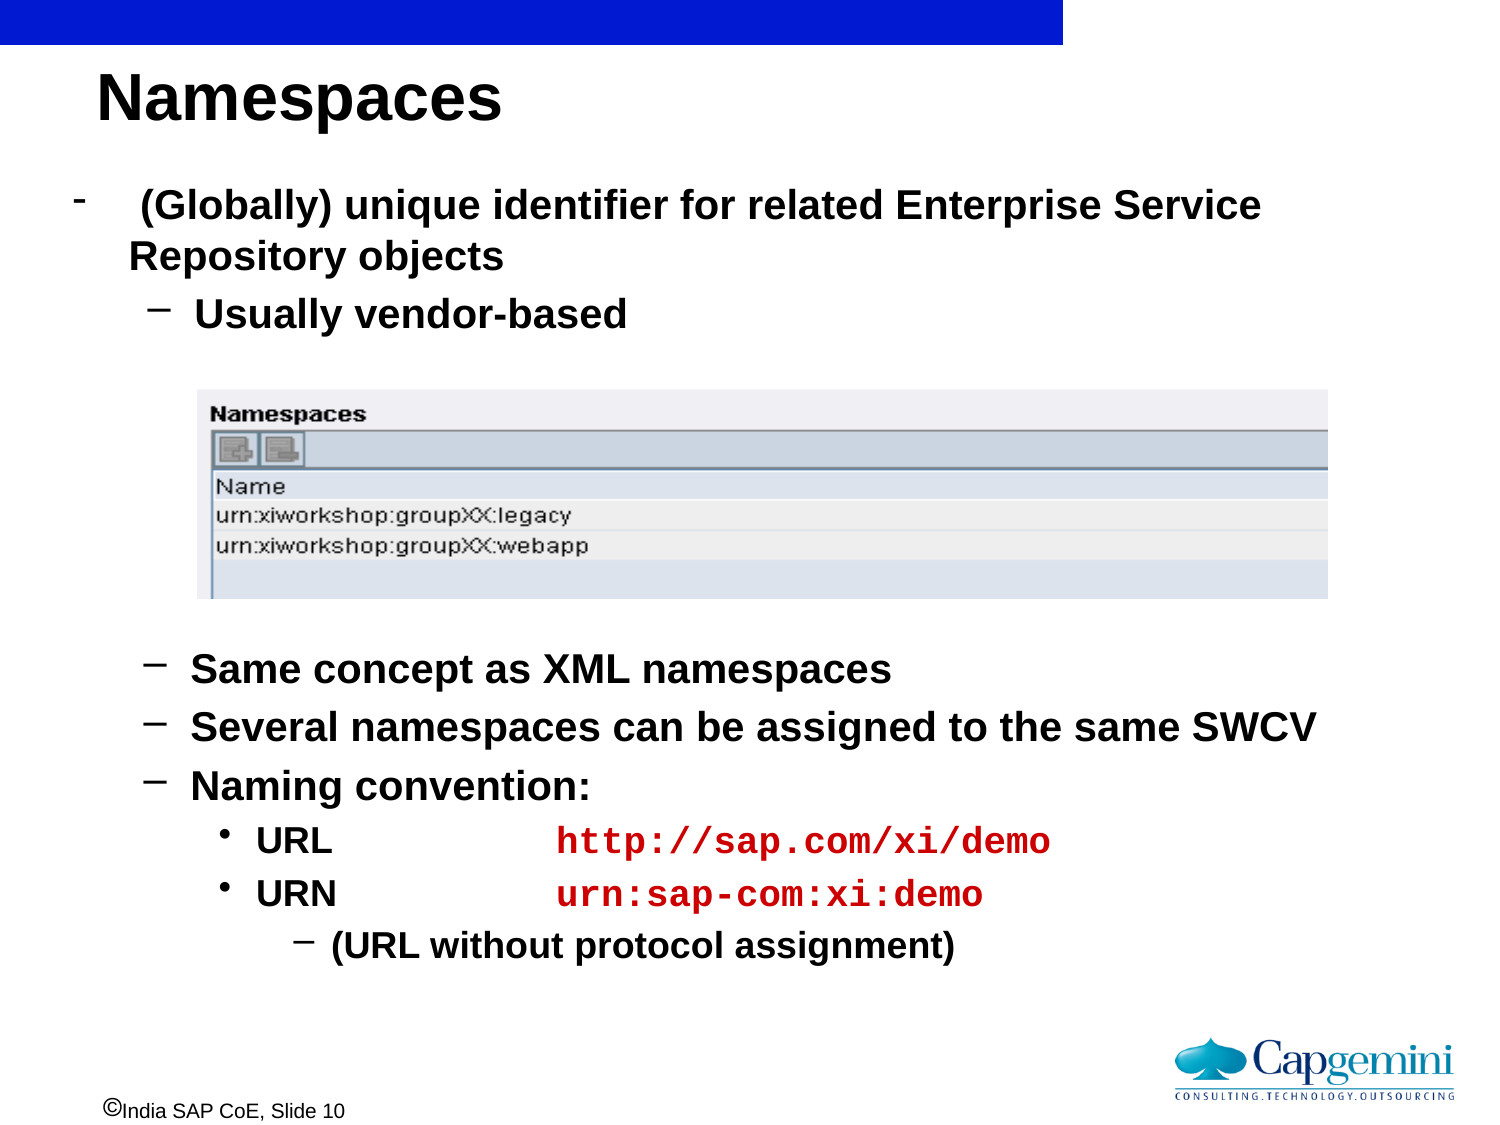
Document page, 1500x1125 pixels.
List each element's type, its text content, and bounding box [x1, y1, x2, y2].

title Namespaces [66, 49, 1500, 139]
text_box Same concept as XML namespaces Several namespaces can be assigned to the same SWCV Naming convention: URL http://sap.com/xi/demo URN urn:sap-com:xi:demo (URL without protocol assignment) [39, 641, 1457, 982]
text_box (Globally) unique identifier for related Enterprise Service Repository objects Usually vendor-based [42, 178, 1466, 362]
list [197, 388, 1328, 599]
picture [1175, 1037, 1454, 1100]
